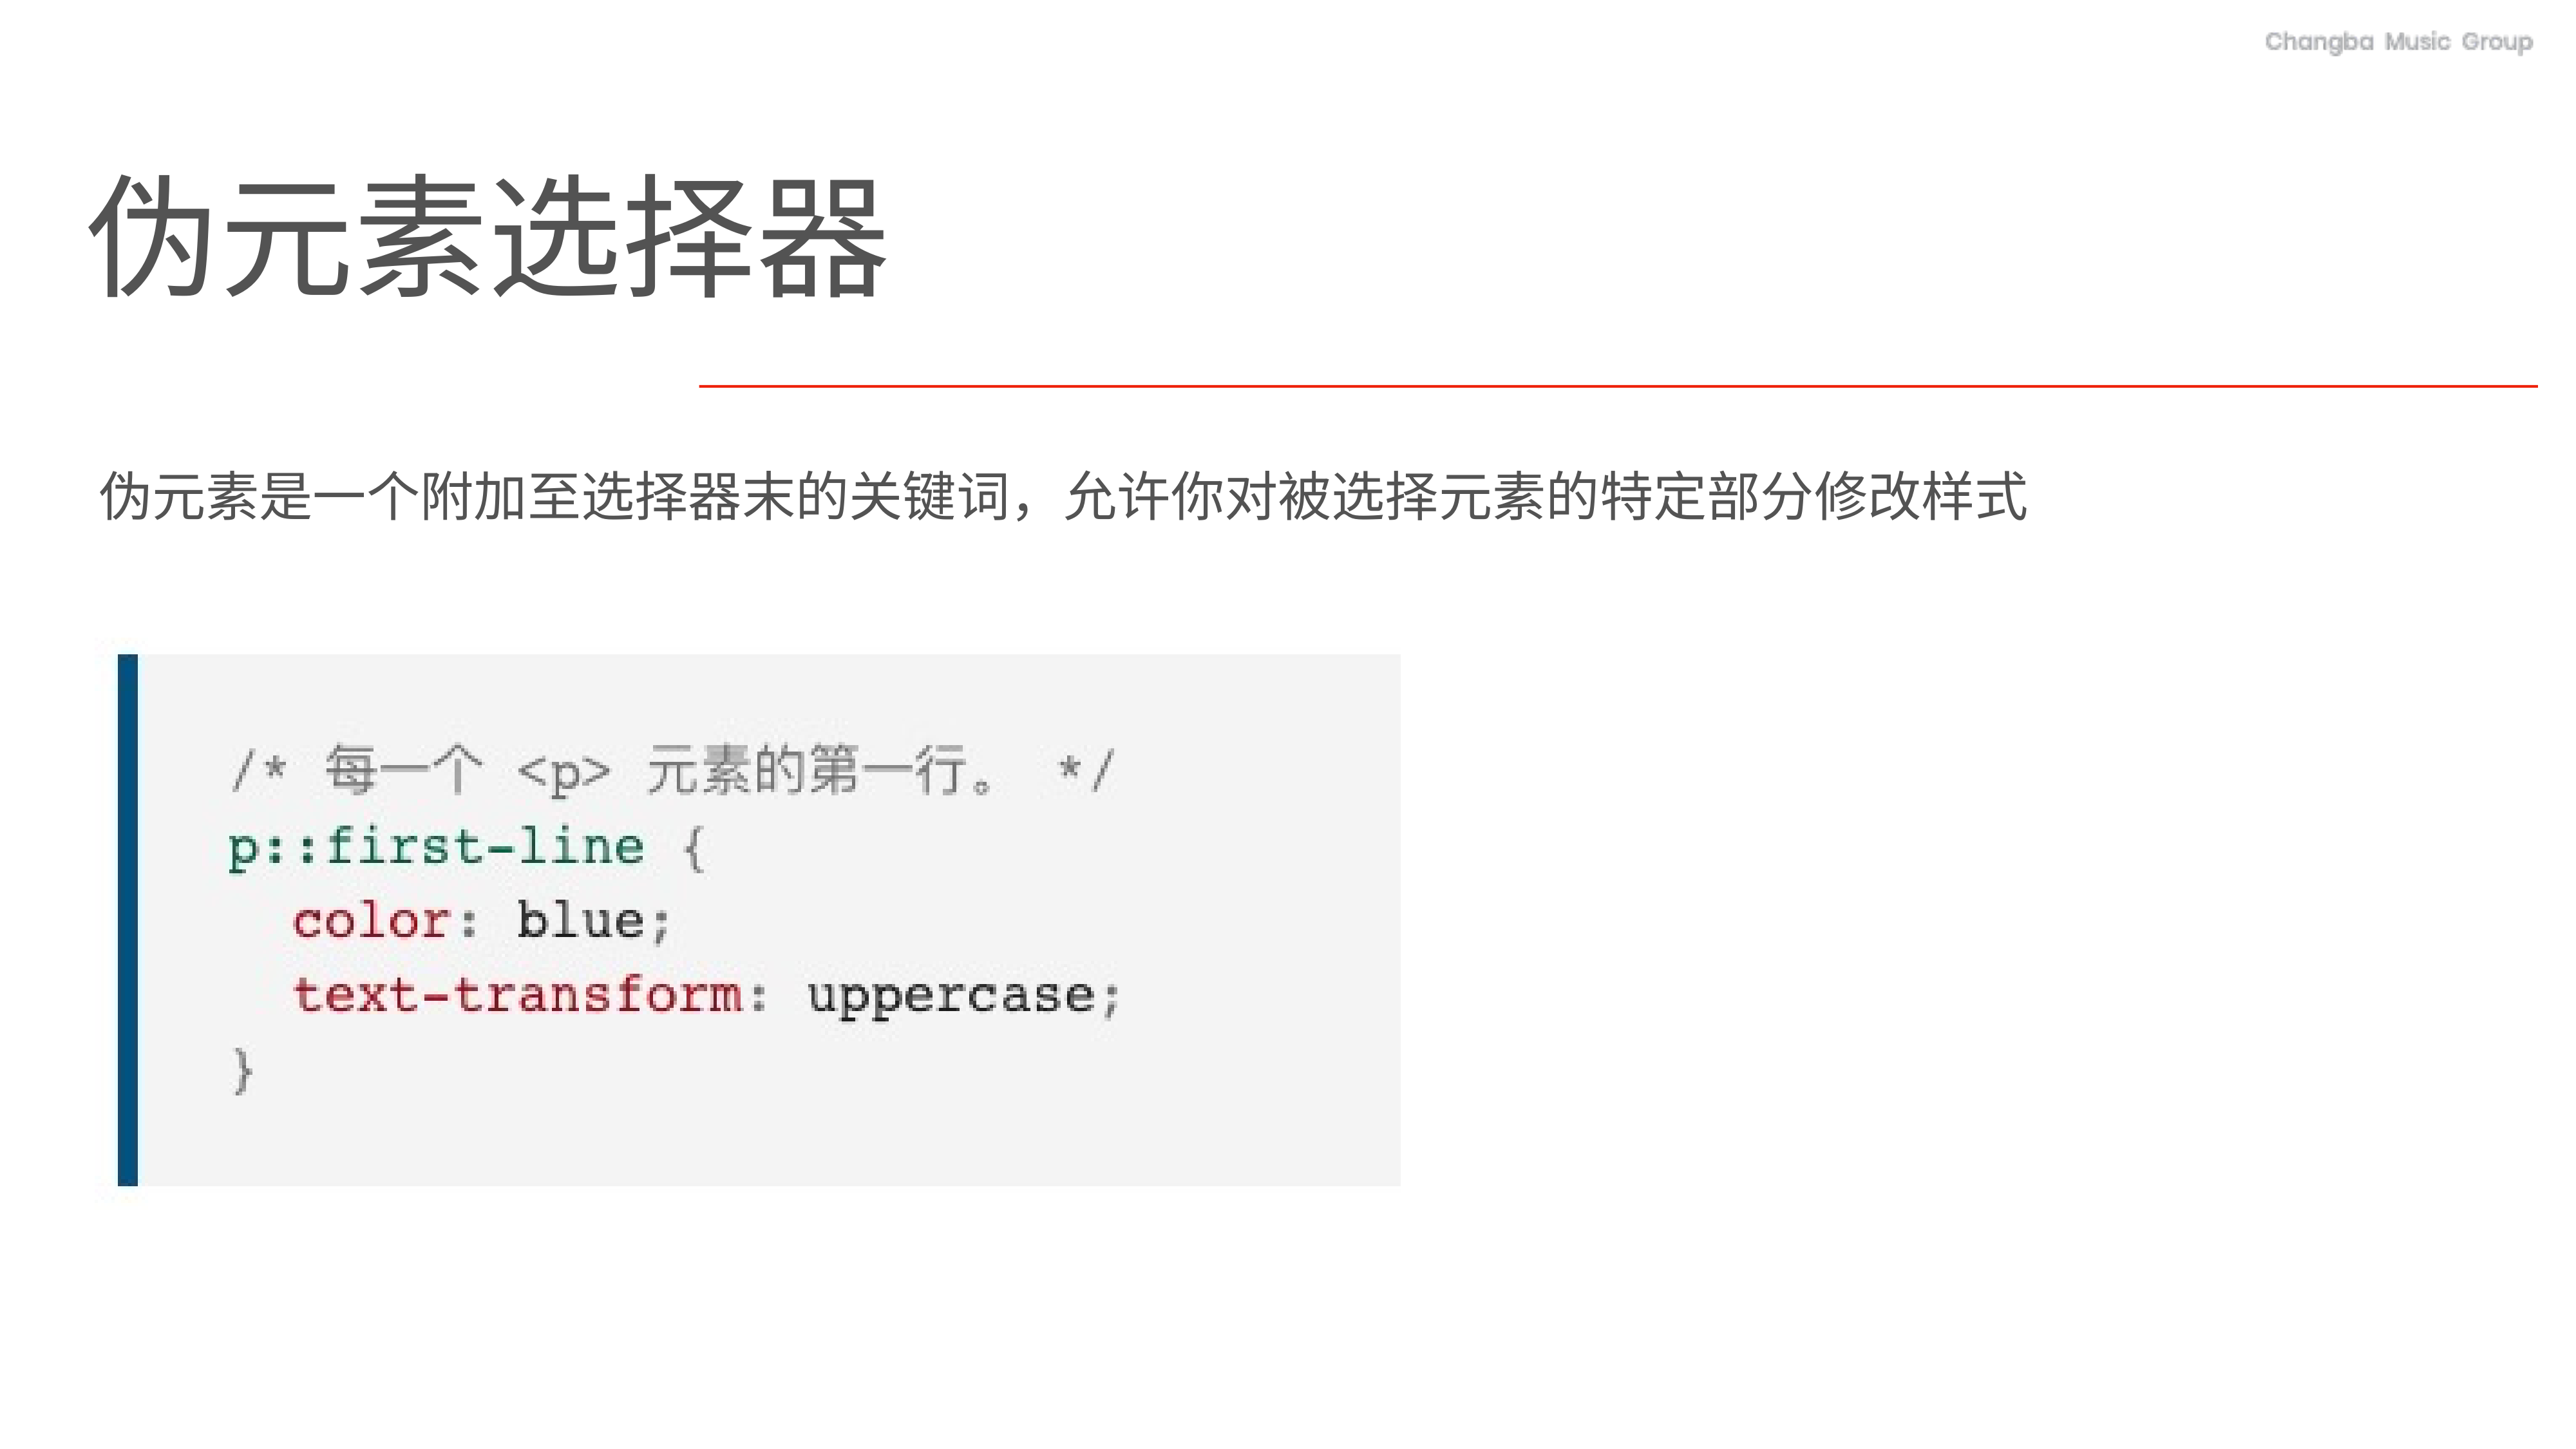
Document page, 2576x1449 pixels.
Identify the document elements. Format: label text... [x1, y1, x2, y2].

text_box 伪元素选择器 [80, 127, 896, 319]
picture [2260, 29, 2536, 62]
text_box 伪元素是一个附加至选择器末的关键词，允许你对被选择元素的特定部分修改样式 [95, 457, 2538, 533]
picture [94, 638, 1401, 1211]
